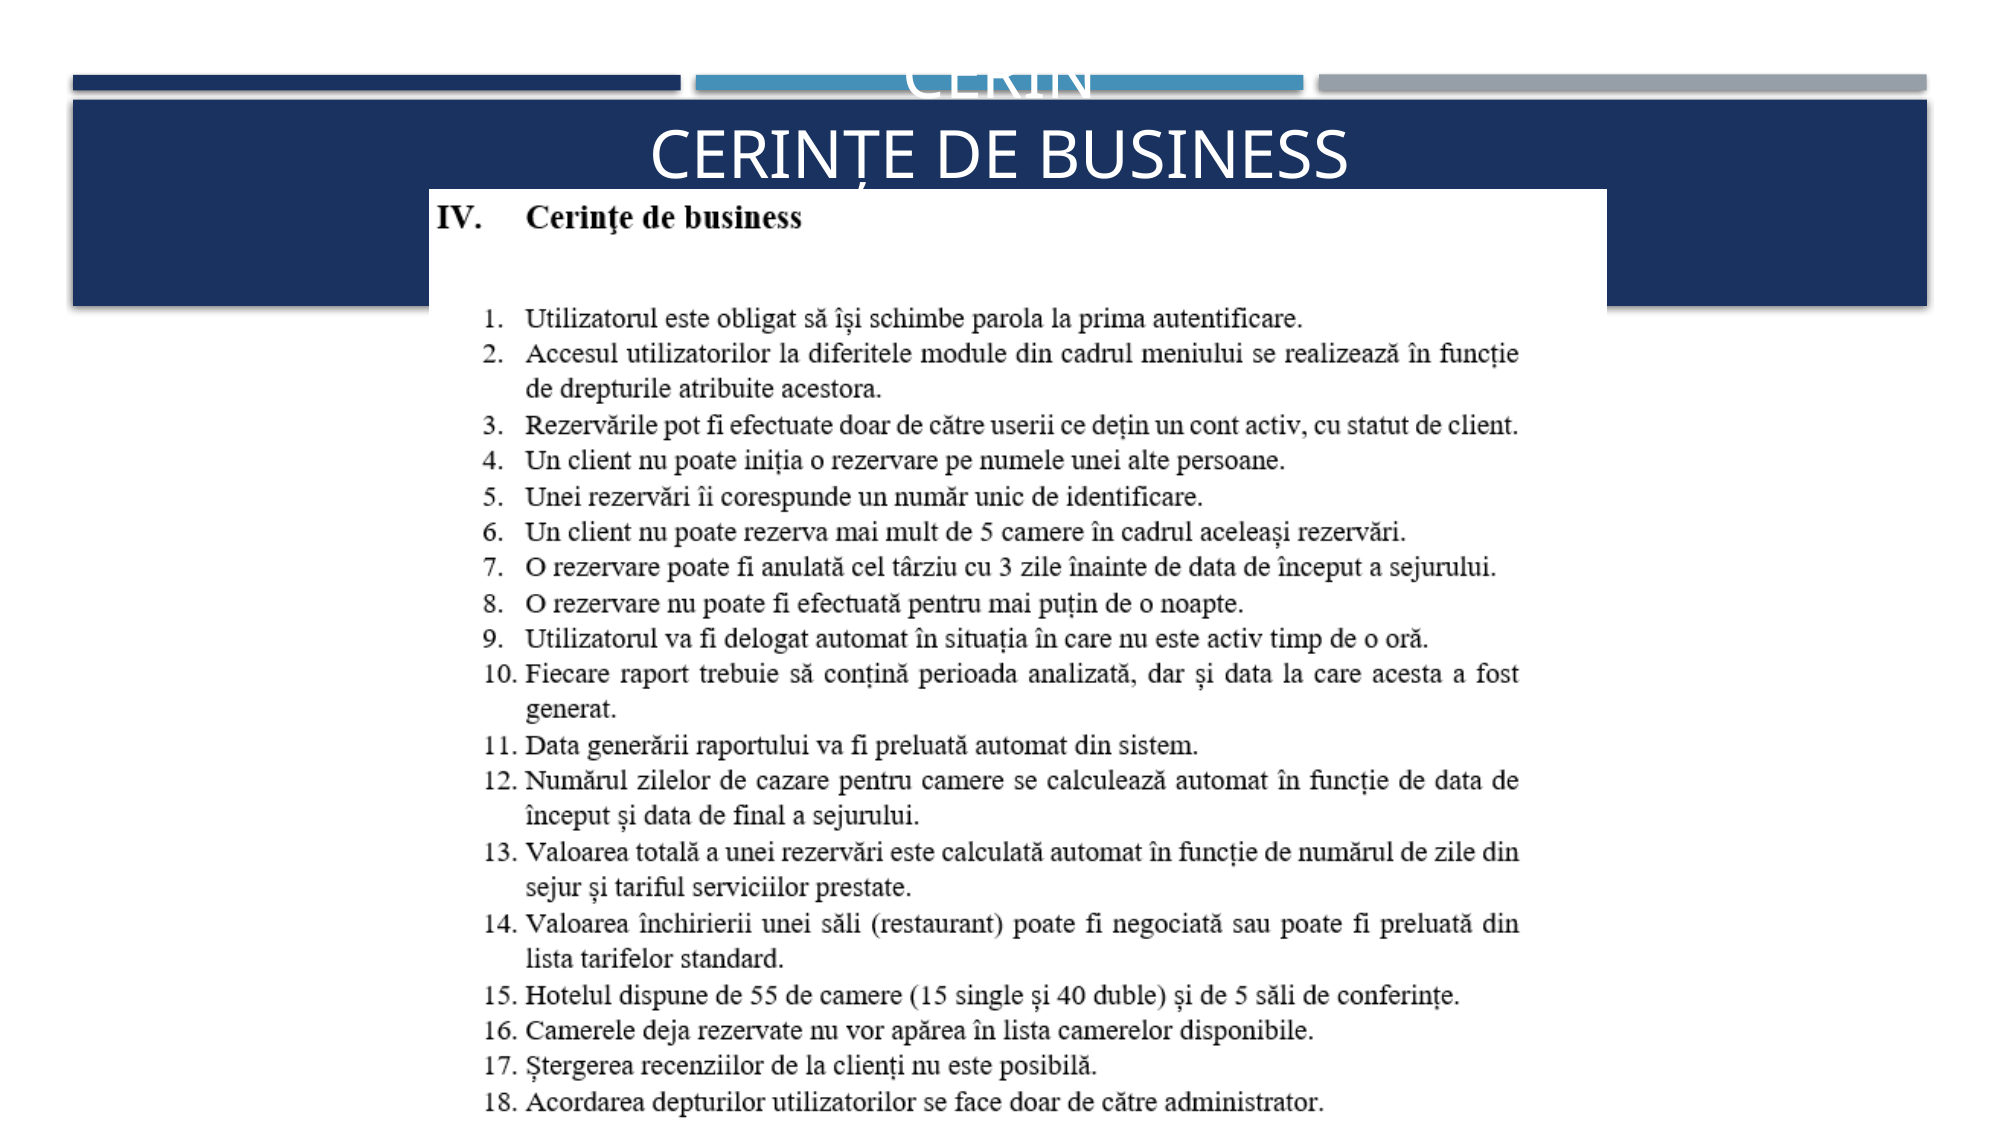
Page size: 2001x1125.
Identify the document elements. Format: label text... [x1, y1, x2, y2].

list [428, 188, 1608, 1125]
title CERIN CERINŢE DE BUSINESS [95, 119, 1905, 200]
